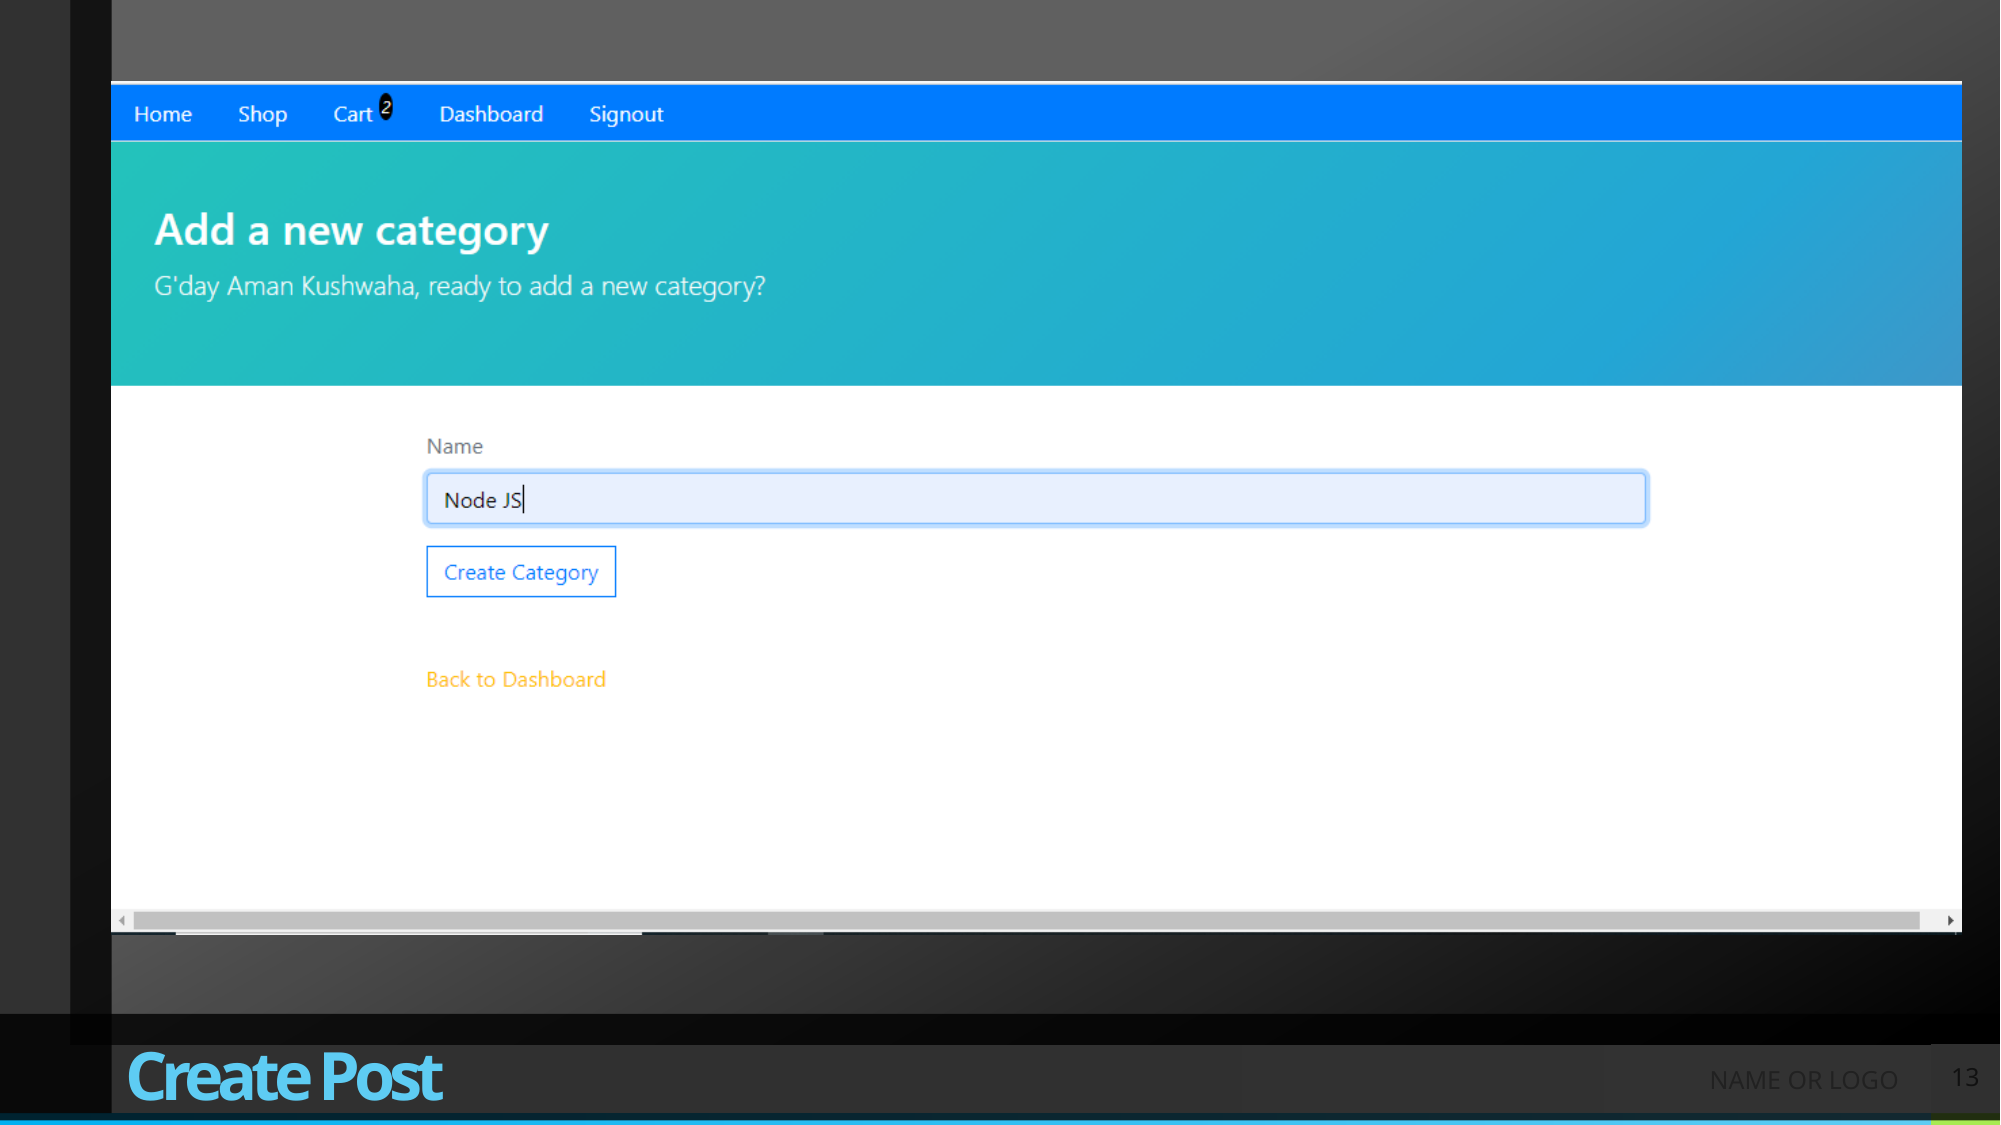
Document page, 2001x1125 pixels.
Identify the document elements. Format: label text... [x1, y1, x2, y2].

text_box Create Post [125, 1044, 1986, 1115]
text_box [0, 1013, 2000, 1121]
picture [111, 81, 1962, 935]
text_box [0, 0, 113, 1013]
